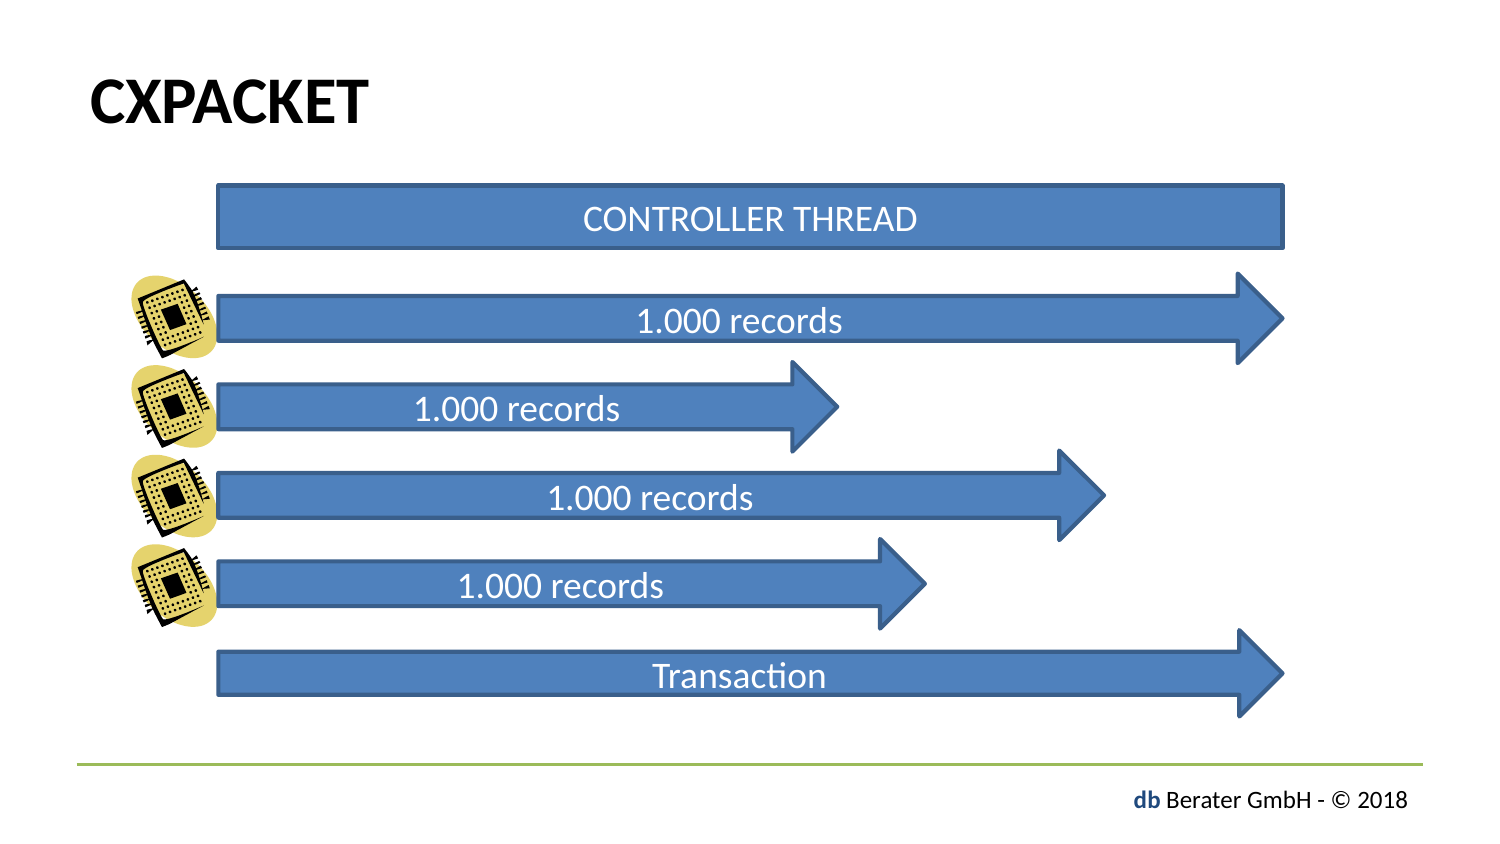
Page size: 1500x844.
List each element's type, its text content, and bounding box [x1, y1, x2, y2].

text_box 1.000 records [224, 448, 1107, 543]
text_box 1.000 records [224, 360, 840, 454]
text_box CONTROLLER THREAD [216, 183, 1285, 250]
text_box Transaction [216, 628, 1285, 719]
title CXPACKET [75, 32, 1424, 162]
text_box 1.000 records [224, 271, 1285, 366]
text_box 1.000 records [224, 537, 927, 631]
picture [130, 271, 219, 629]
